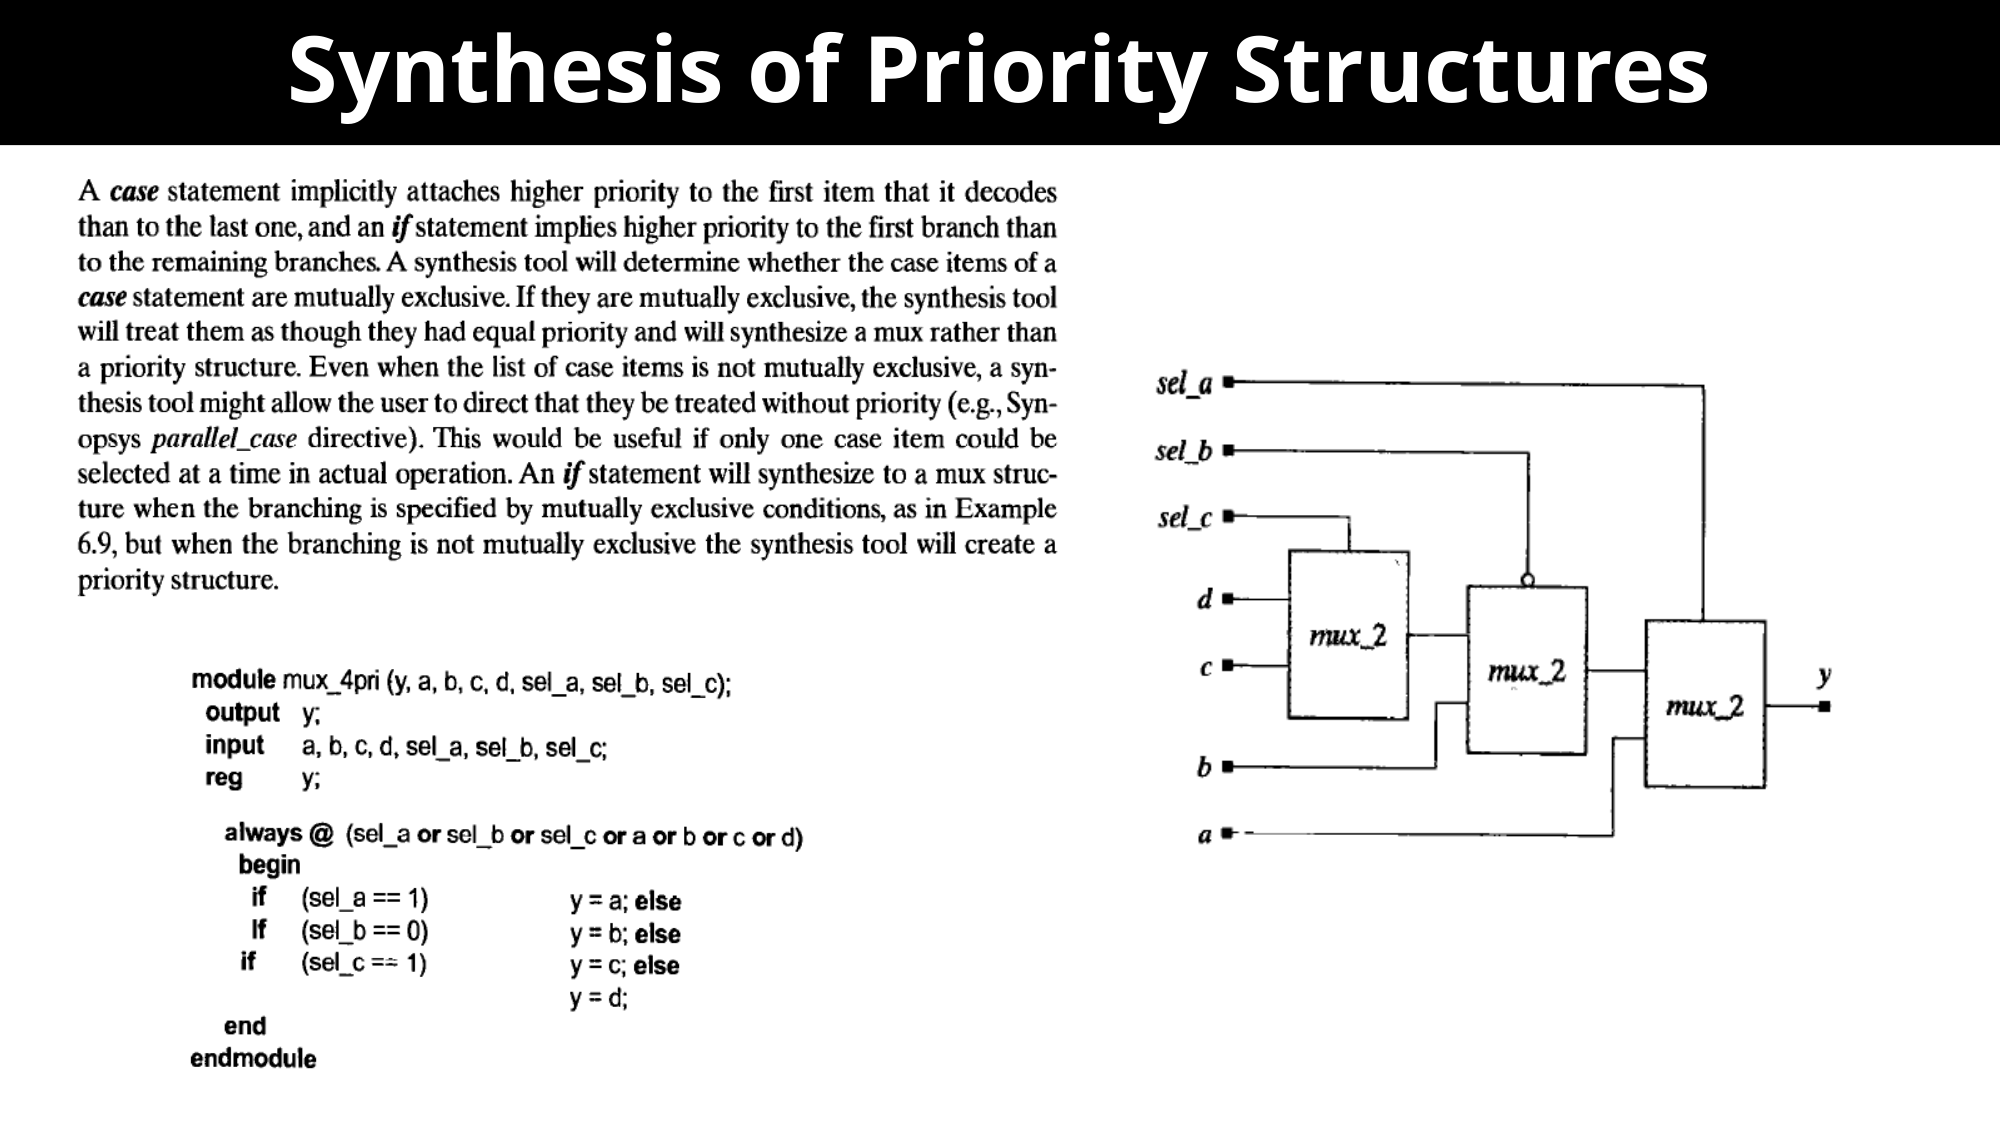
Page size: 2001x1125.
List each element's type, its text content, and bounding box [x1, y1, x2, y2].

picture [156, 628, 847, 1082]
title Synthesis of Priority Structures [0, 0, 2000, 146]
picture [58, 168, 1909, 857]
